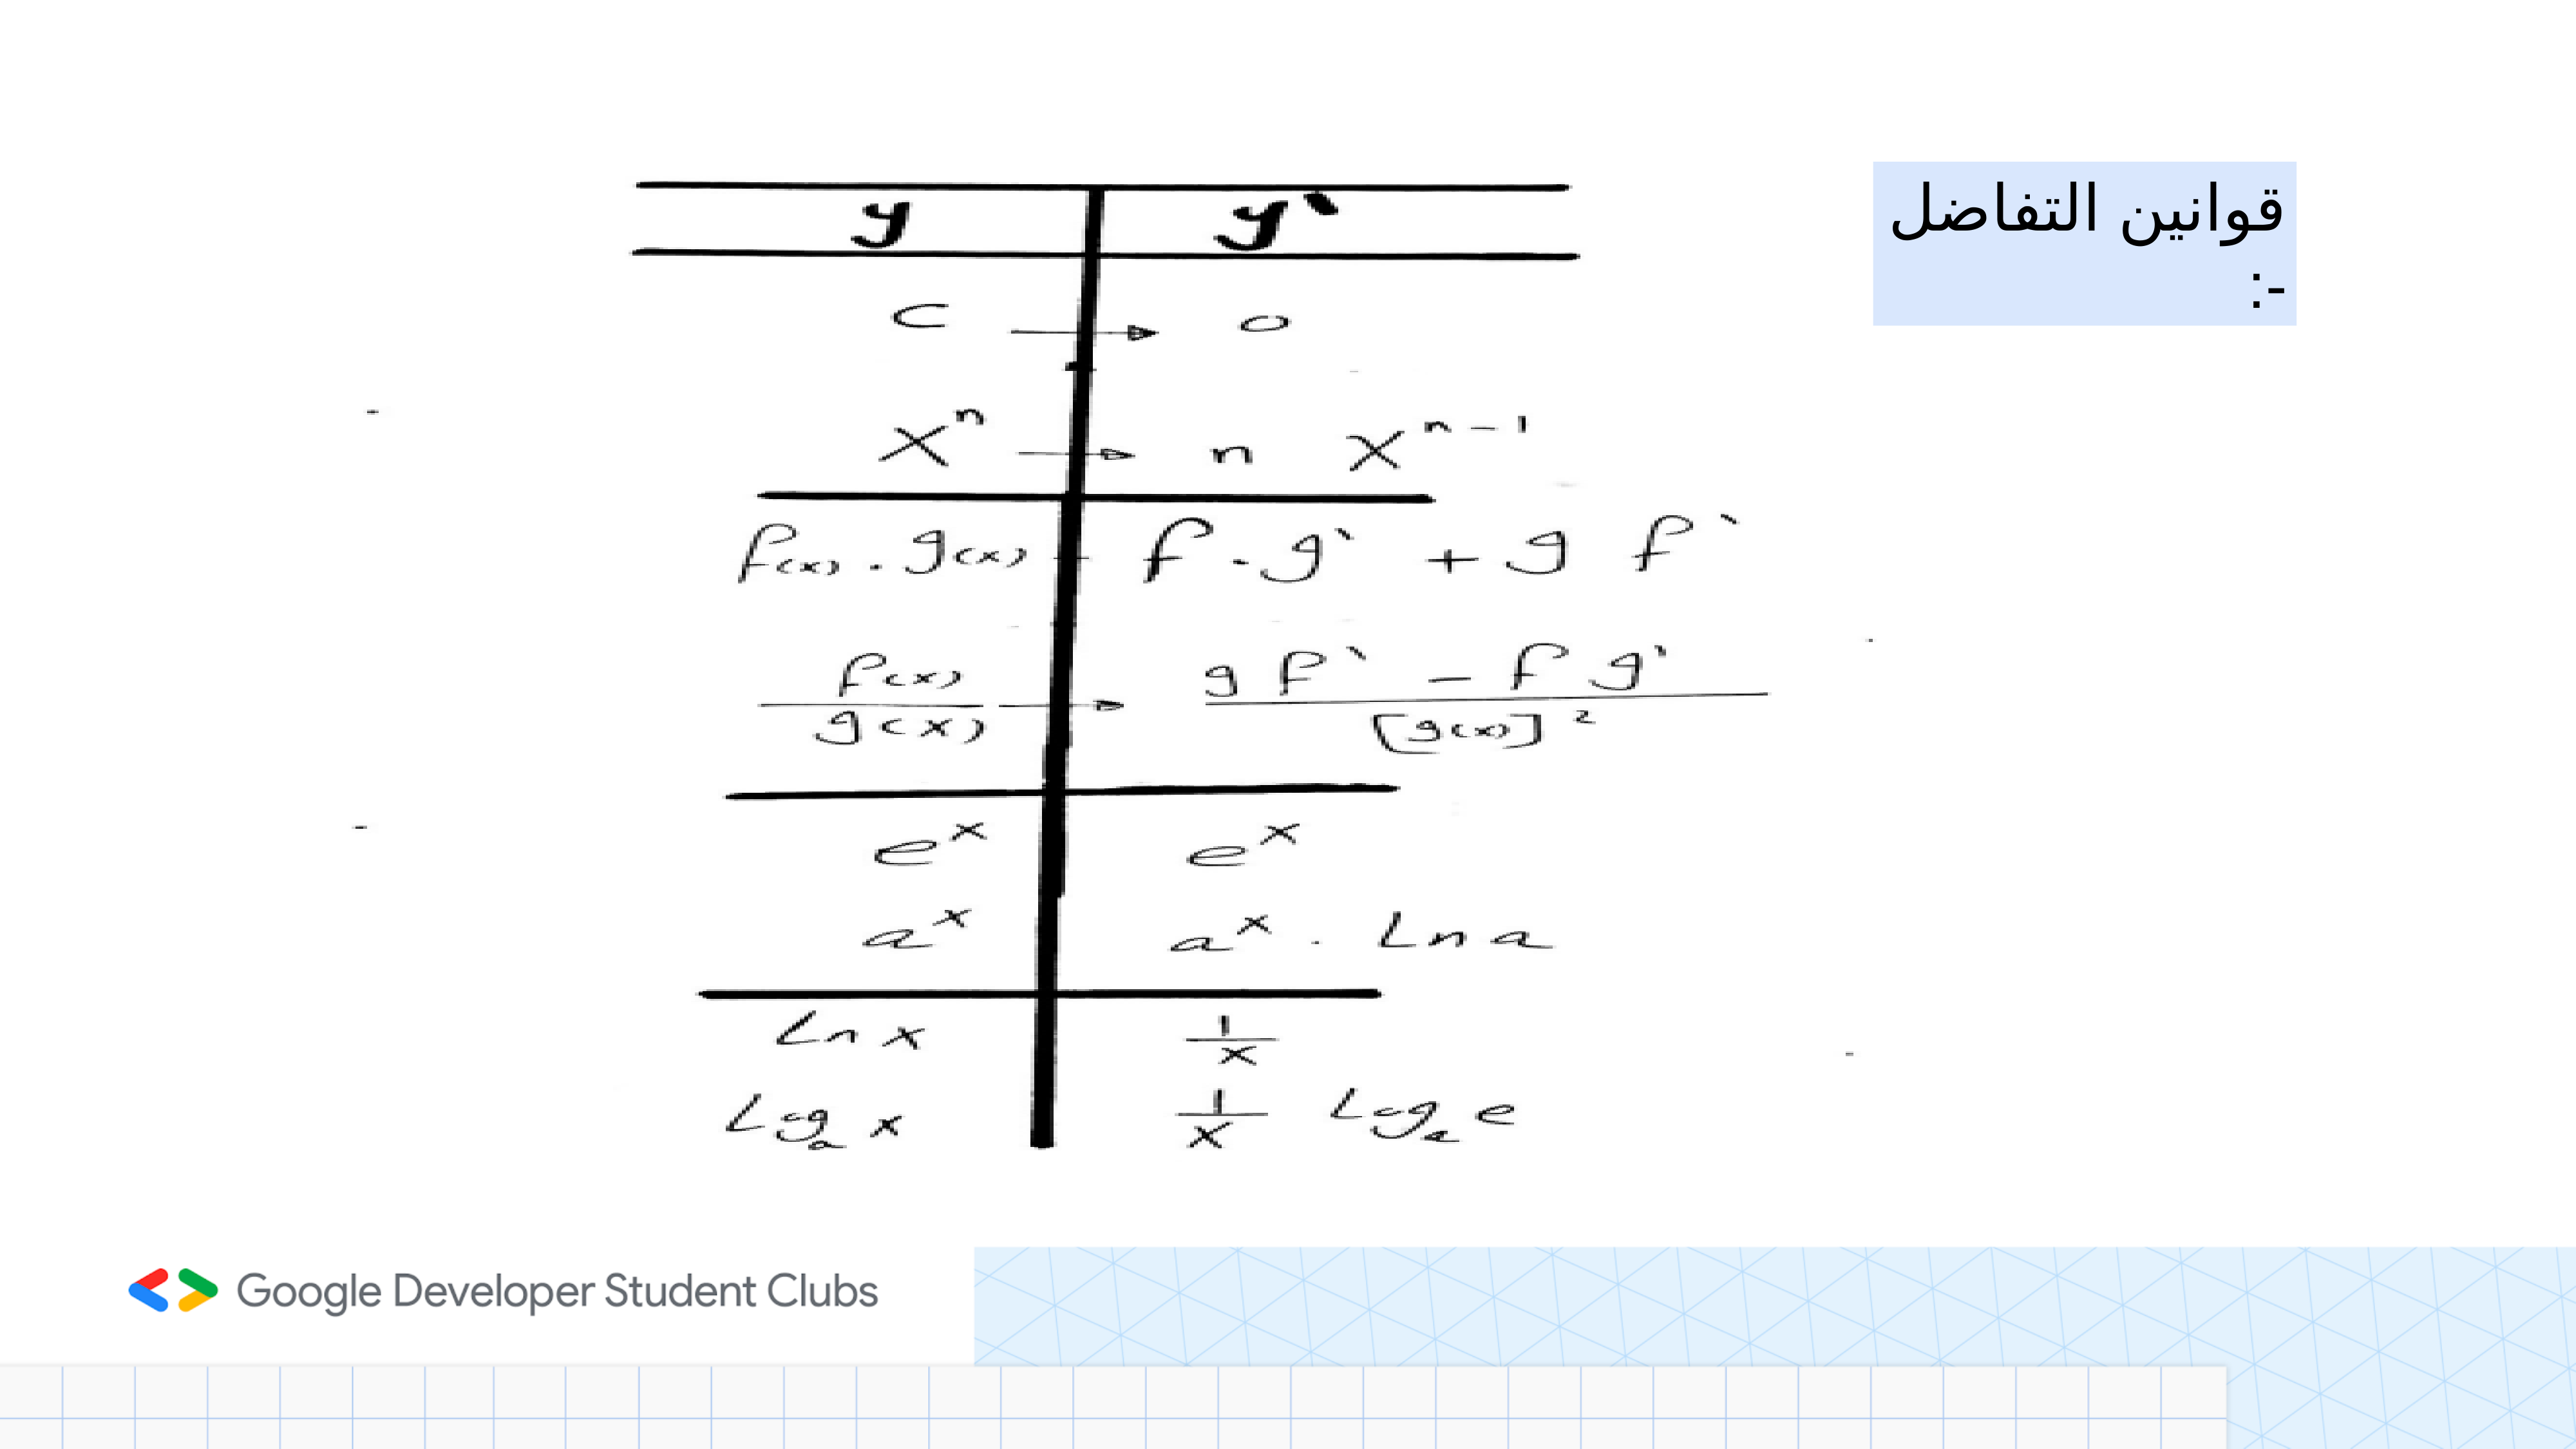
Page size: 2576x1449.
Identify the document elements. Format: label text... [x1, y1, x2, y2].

picture [0, 0, 2576, 1449]
text_box قوانين التفاضل :- [1976, 162, 2297, 326]
